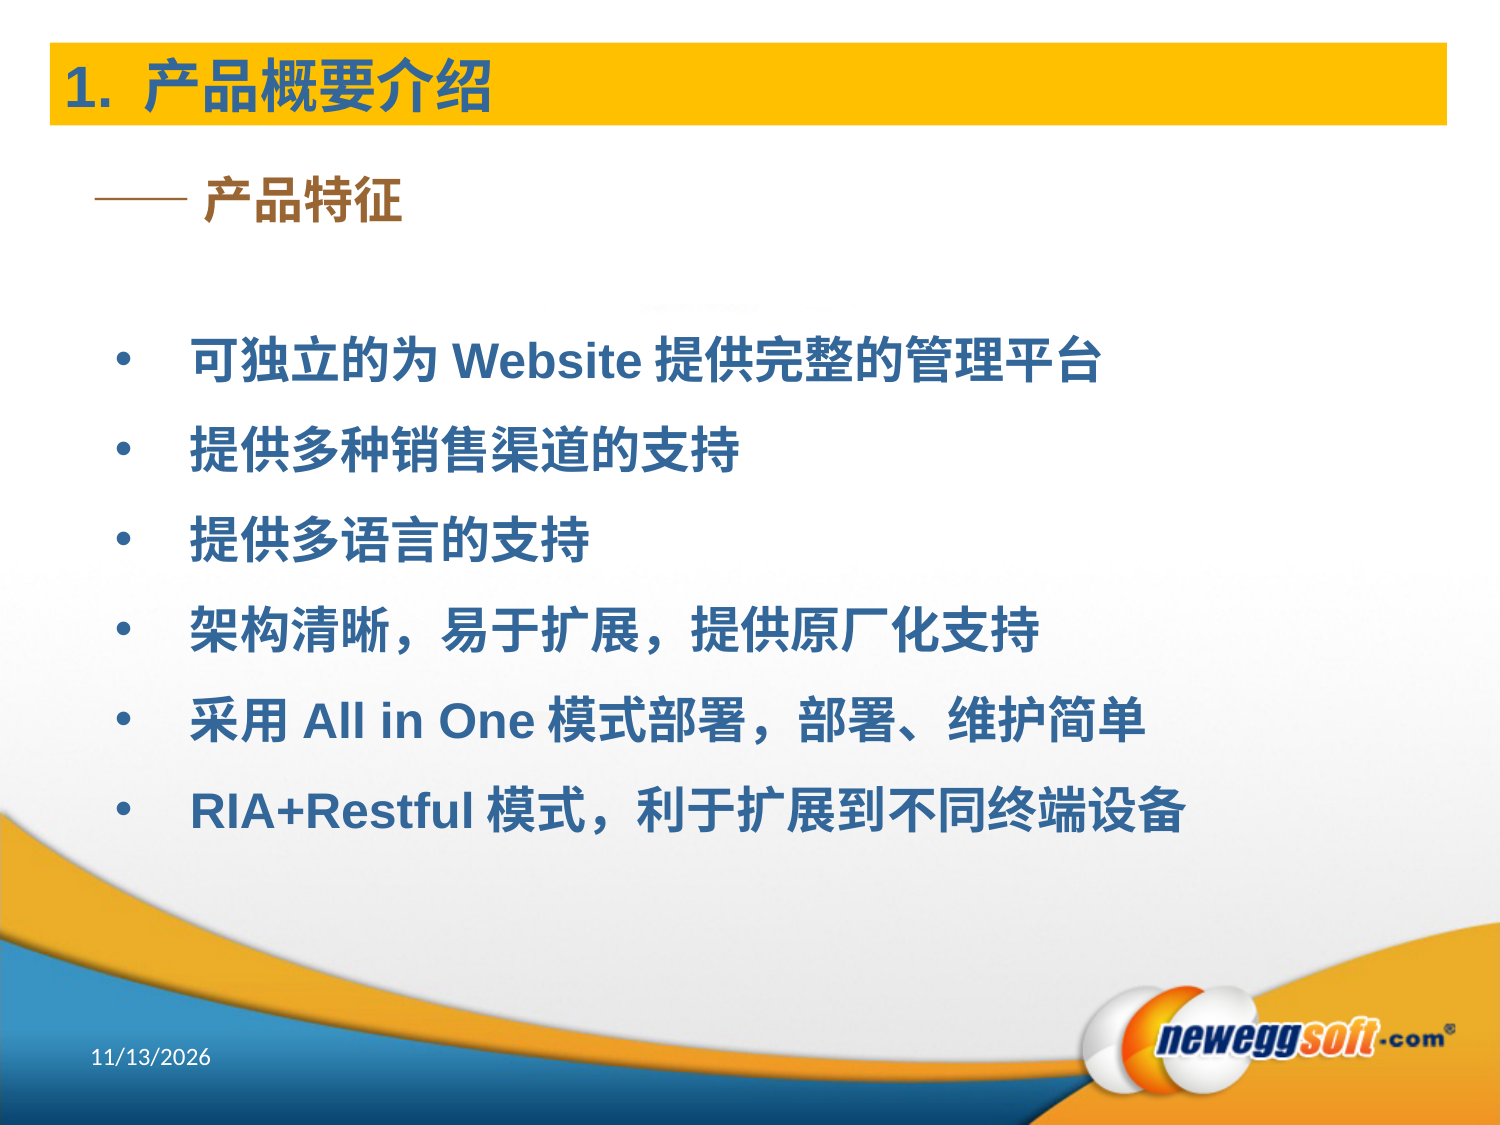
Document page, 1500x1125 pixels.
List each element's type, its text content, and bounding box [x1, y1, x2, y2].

text_box 1. 产品概要介绍 [49, 42, 1447, 126]
text_box 可独立的为Website提供完整的管理平台 提供多种销售渠道的支持 提供多语言的支持 架构清晰，易于扩展，提供原厂化支持 采用All in One模式部署，部署、维护简单 RIA+Restful模式，利于扩展到不同终端设备 [100, 290, 1376, 936]
text_box ——产品特征 [76, 160, 703, 236]
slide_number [75, 1025, 425, 1085]
picture [0, 0, 1500, 1125]
